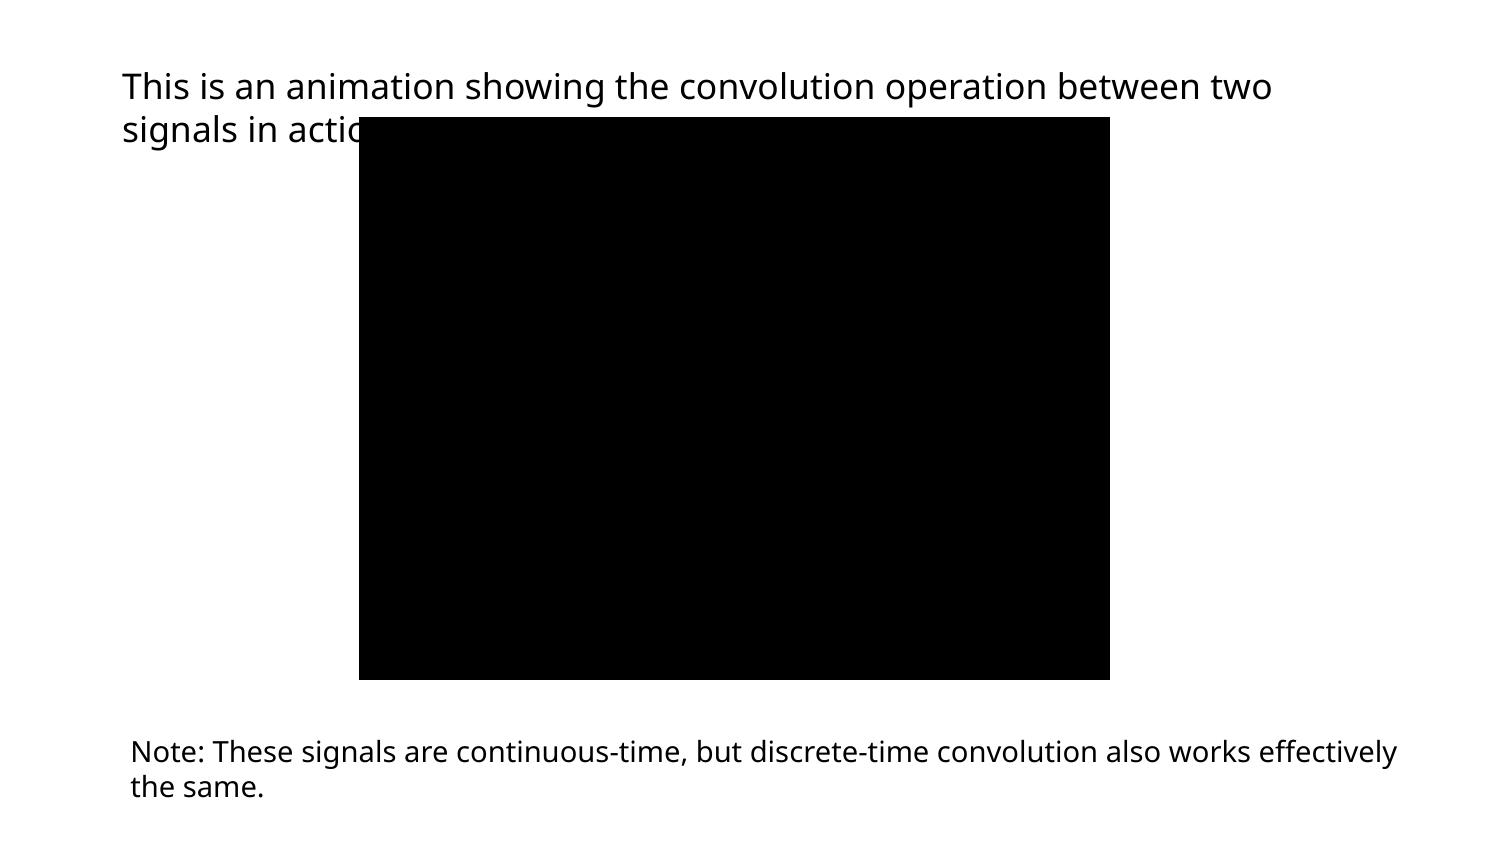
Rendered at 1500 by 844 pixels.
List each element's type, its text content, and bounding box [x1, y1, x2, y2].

text_box This is an animation showing the convolution operation between two signals in action. [107, 49, 1409, 185]
text_box Note: These signals are continuous-time, but discrete-time convolution also works effectively the same. [115, 718, 1418, 805]
picture [359, 117, 1110, 680]
